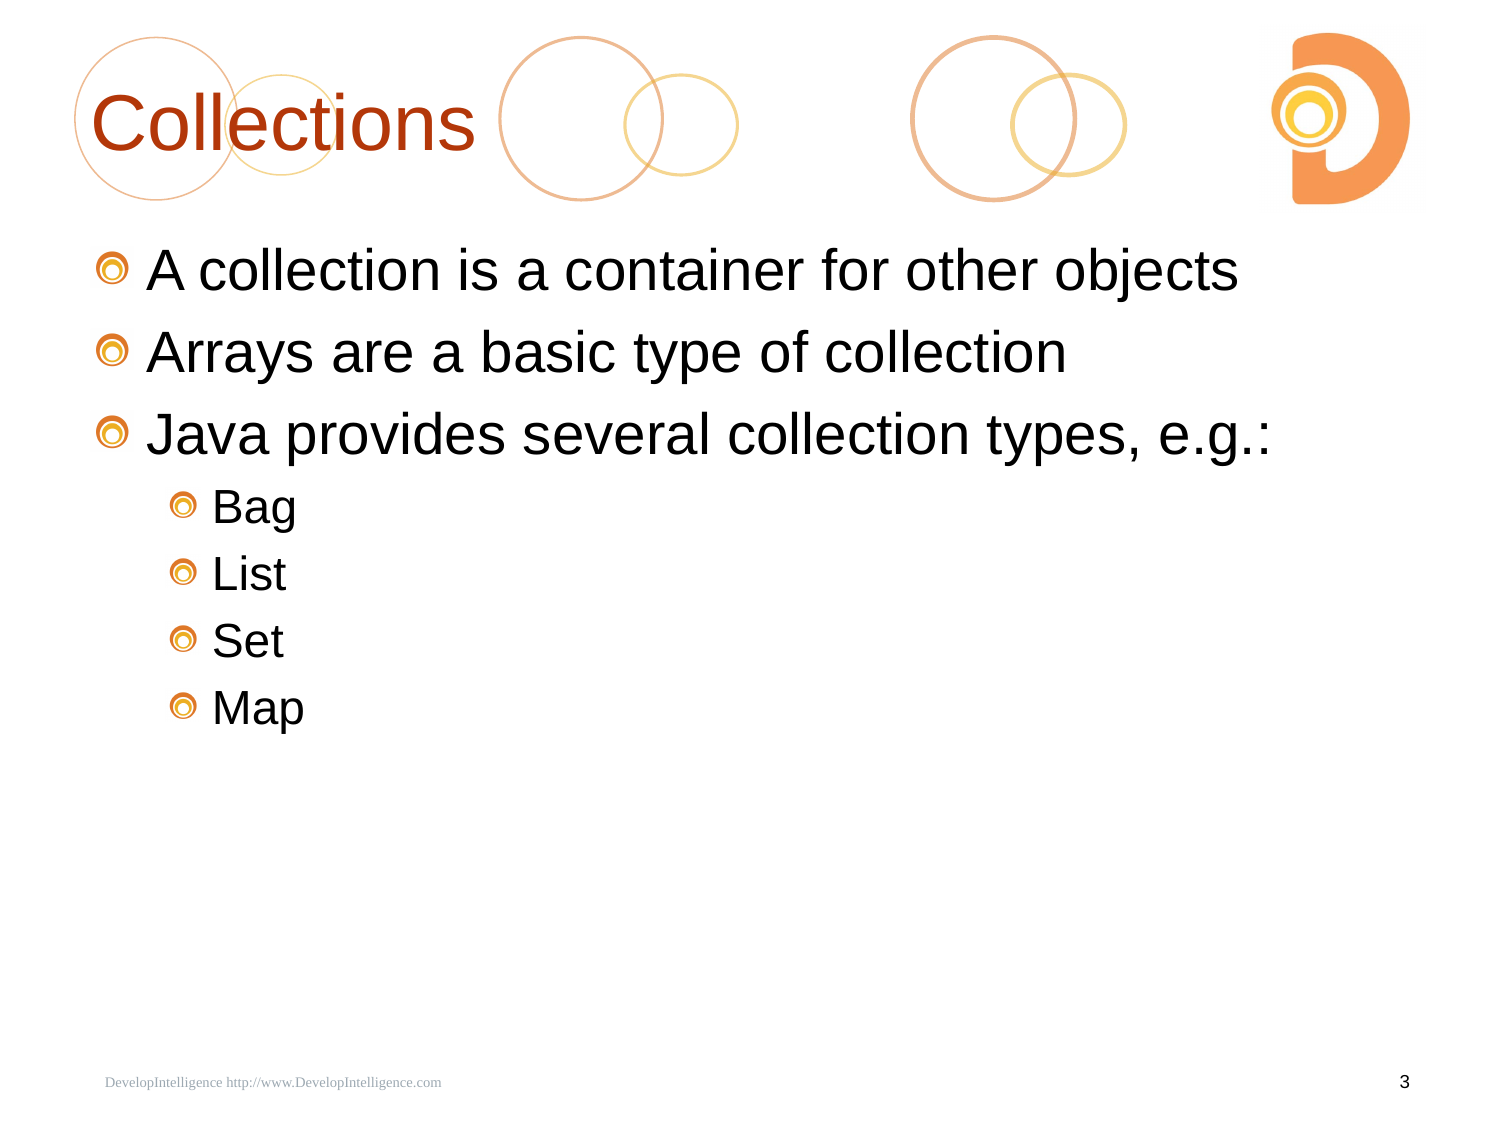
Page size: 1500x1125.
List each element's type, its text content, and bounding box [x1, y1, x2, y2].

picture [165, 554, 201, 588]
picture [165, 487, 201, 521]
picture [90, 328, 134, 370]
picture [165, 688, 201, 722]
list A collection is a container for other objects Arrays are a basic type of collection Java provides several collection types, e.g.: Bag List Set Map [74, 224, 1426, 1051]
slide_number 3 [1074, 1062, 1426, 1101]
picture [90, 246, 134, 288]
footer  DevelopIntelligence http://www.DevelopIntelligence.com [74, 1062, 551, 1101]
title Collections [74, 63, 1426, 174]
picture [165, 621, 201, 655]
picture [90, 410, 134, 452]
